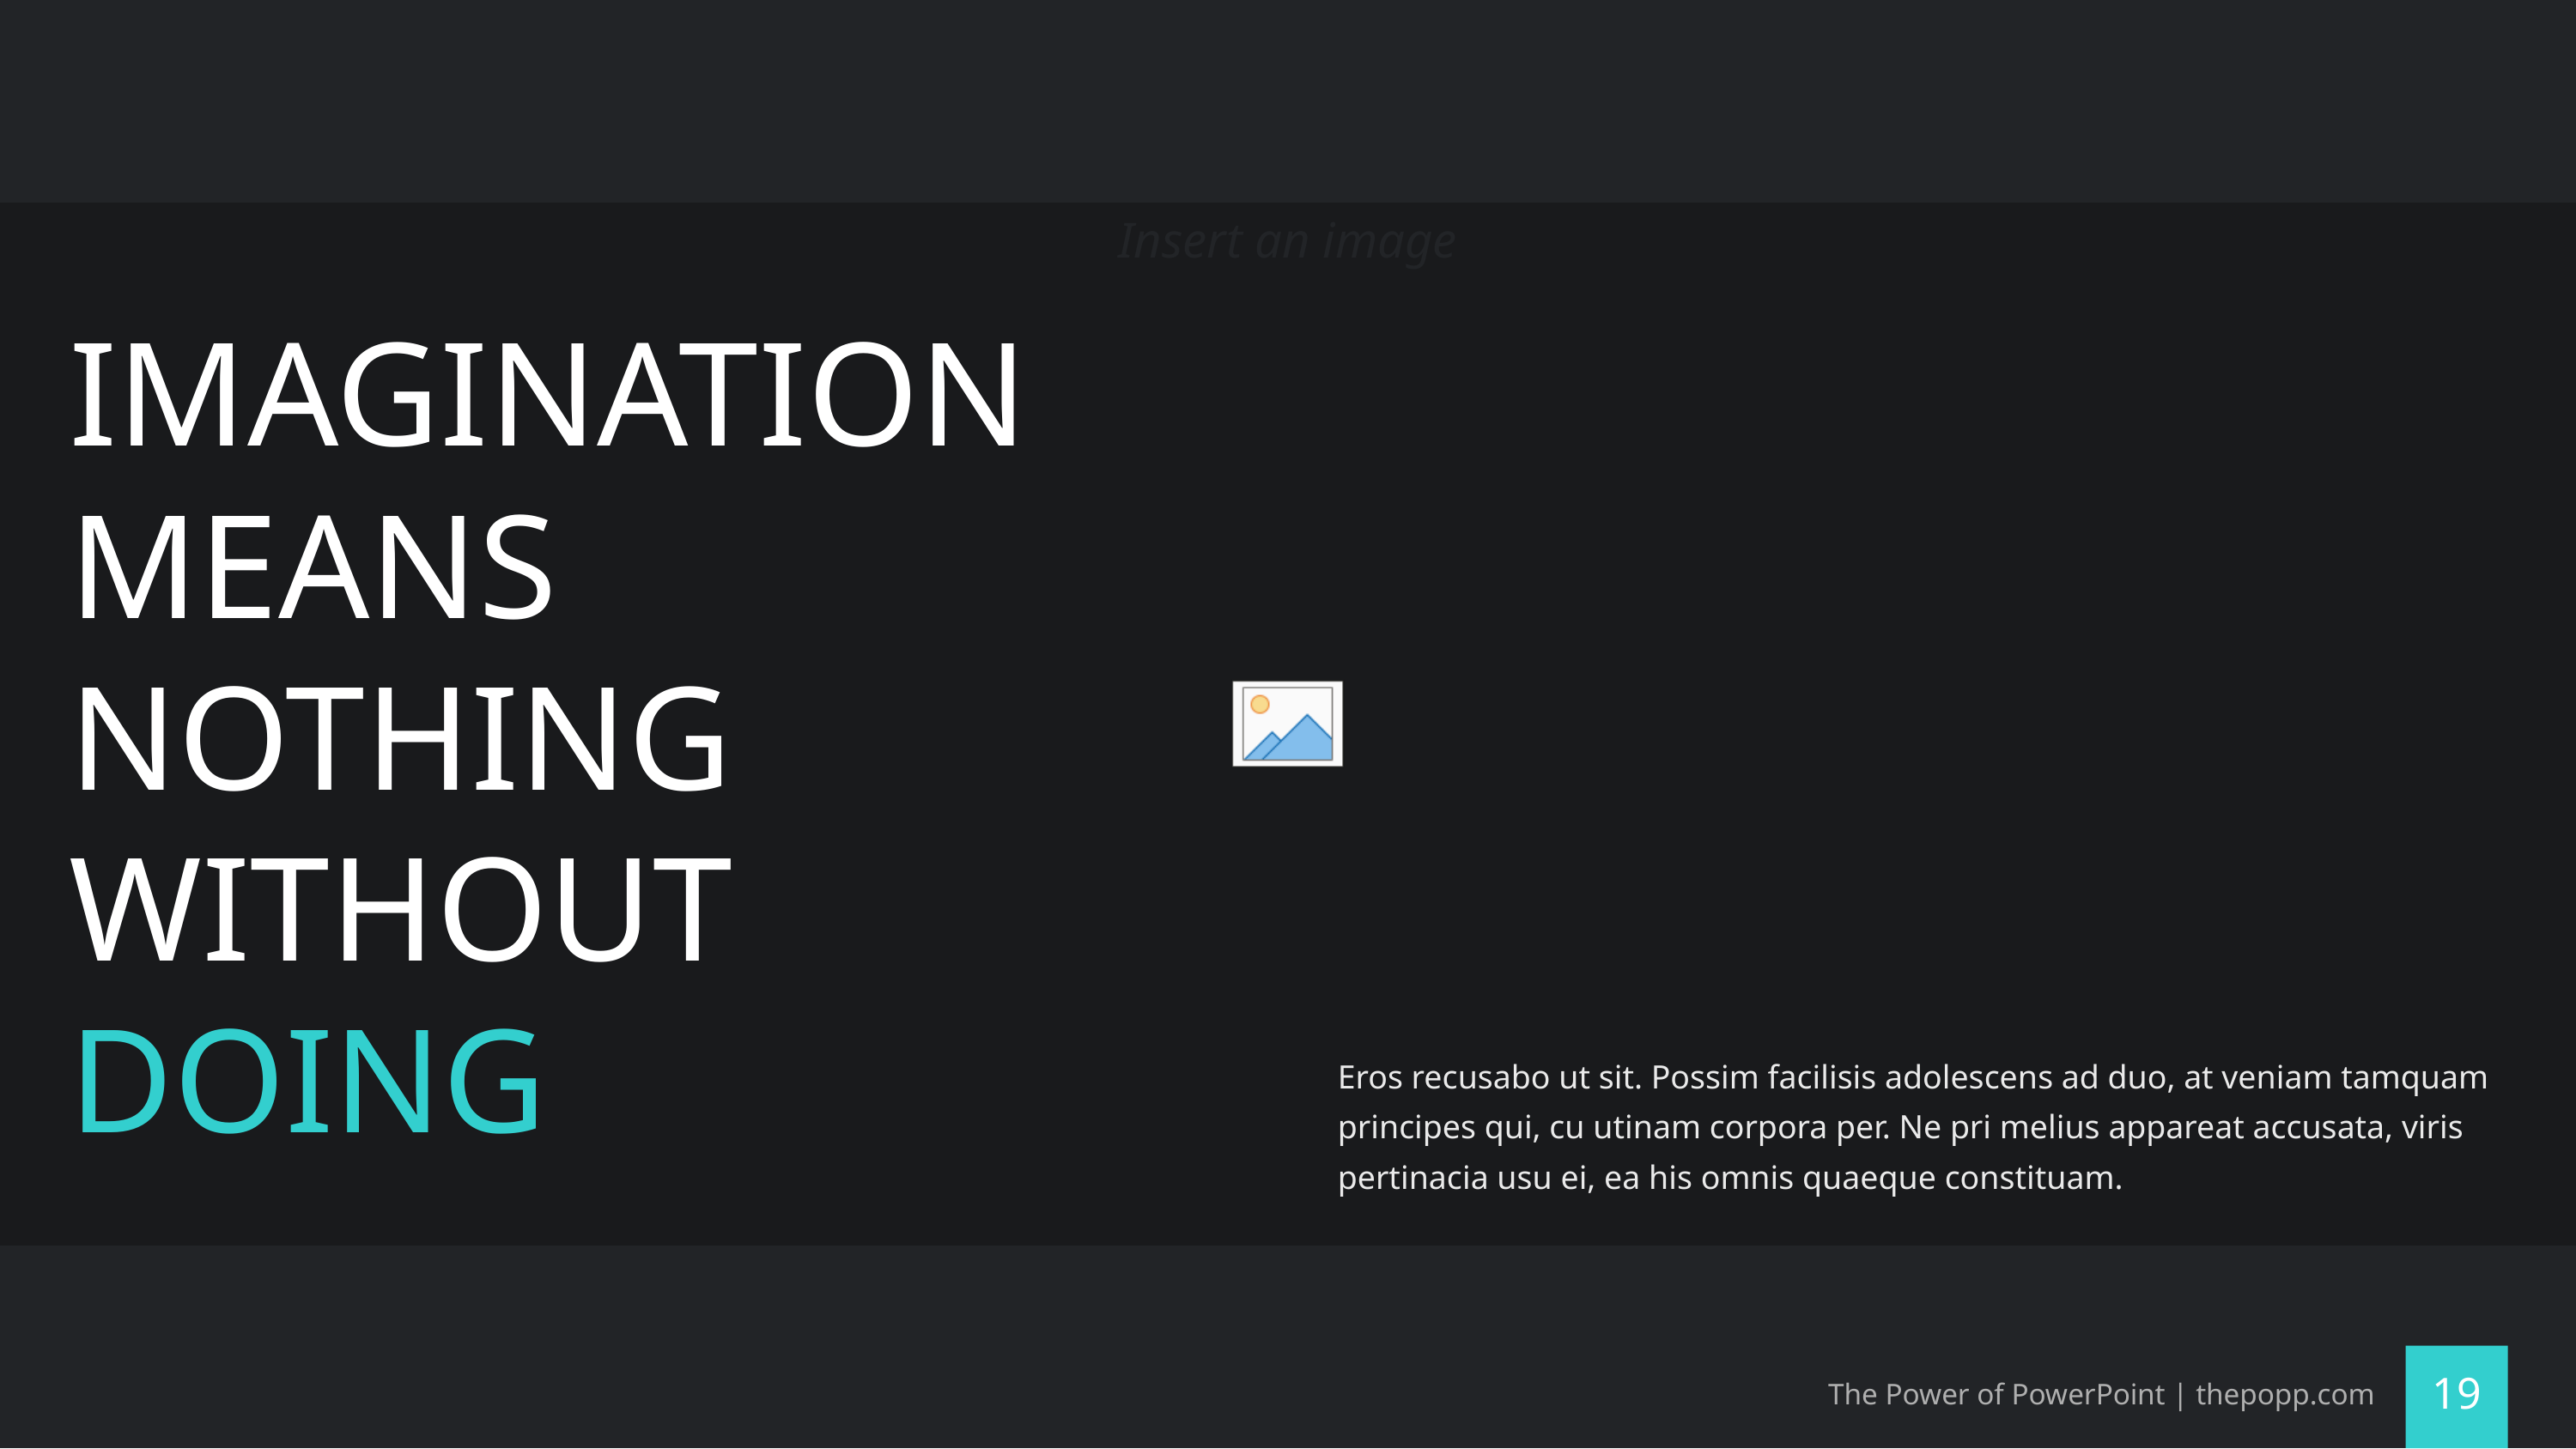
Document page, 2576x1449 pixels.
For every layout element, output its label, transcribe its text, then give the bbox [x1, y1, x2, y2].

footer The Power of PowerPoint | thepopp.com [1519, 1356, 2389, 1434]
title IMAGINATION MEANS NOTHING WITHOUT DOING [56, 1246, 1280, 1254]
slide_number 19 [2404, 1356, 2509, 1434]
picture [0, 203, 2576, 1246]
